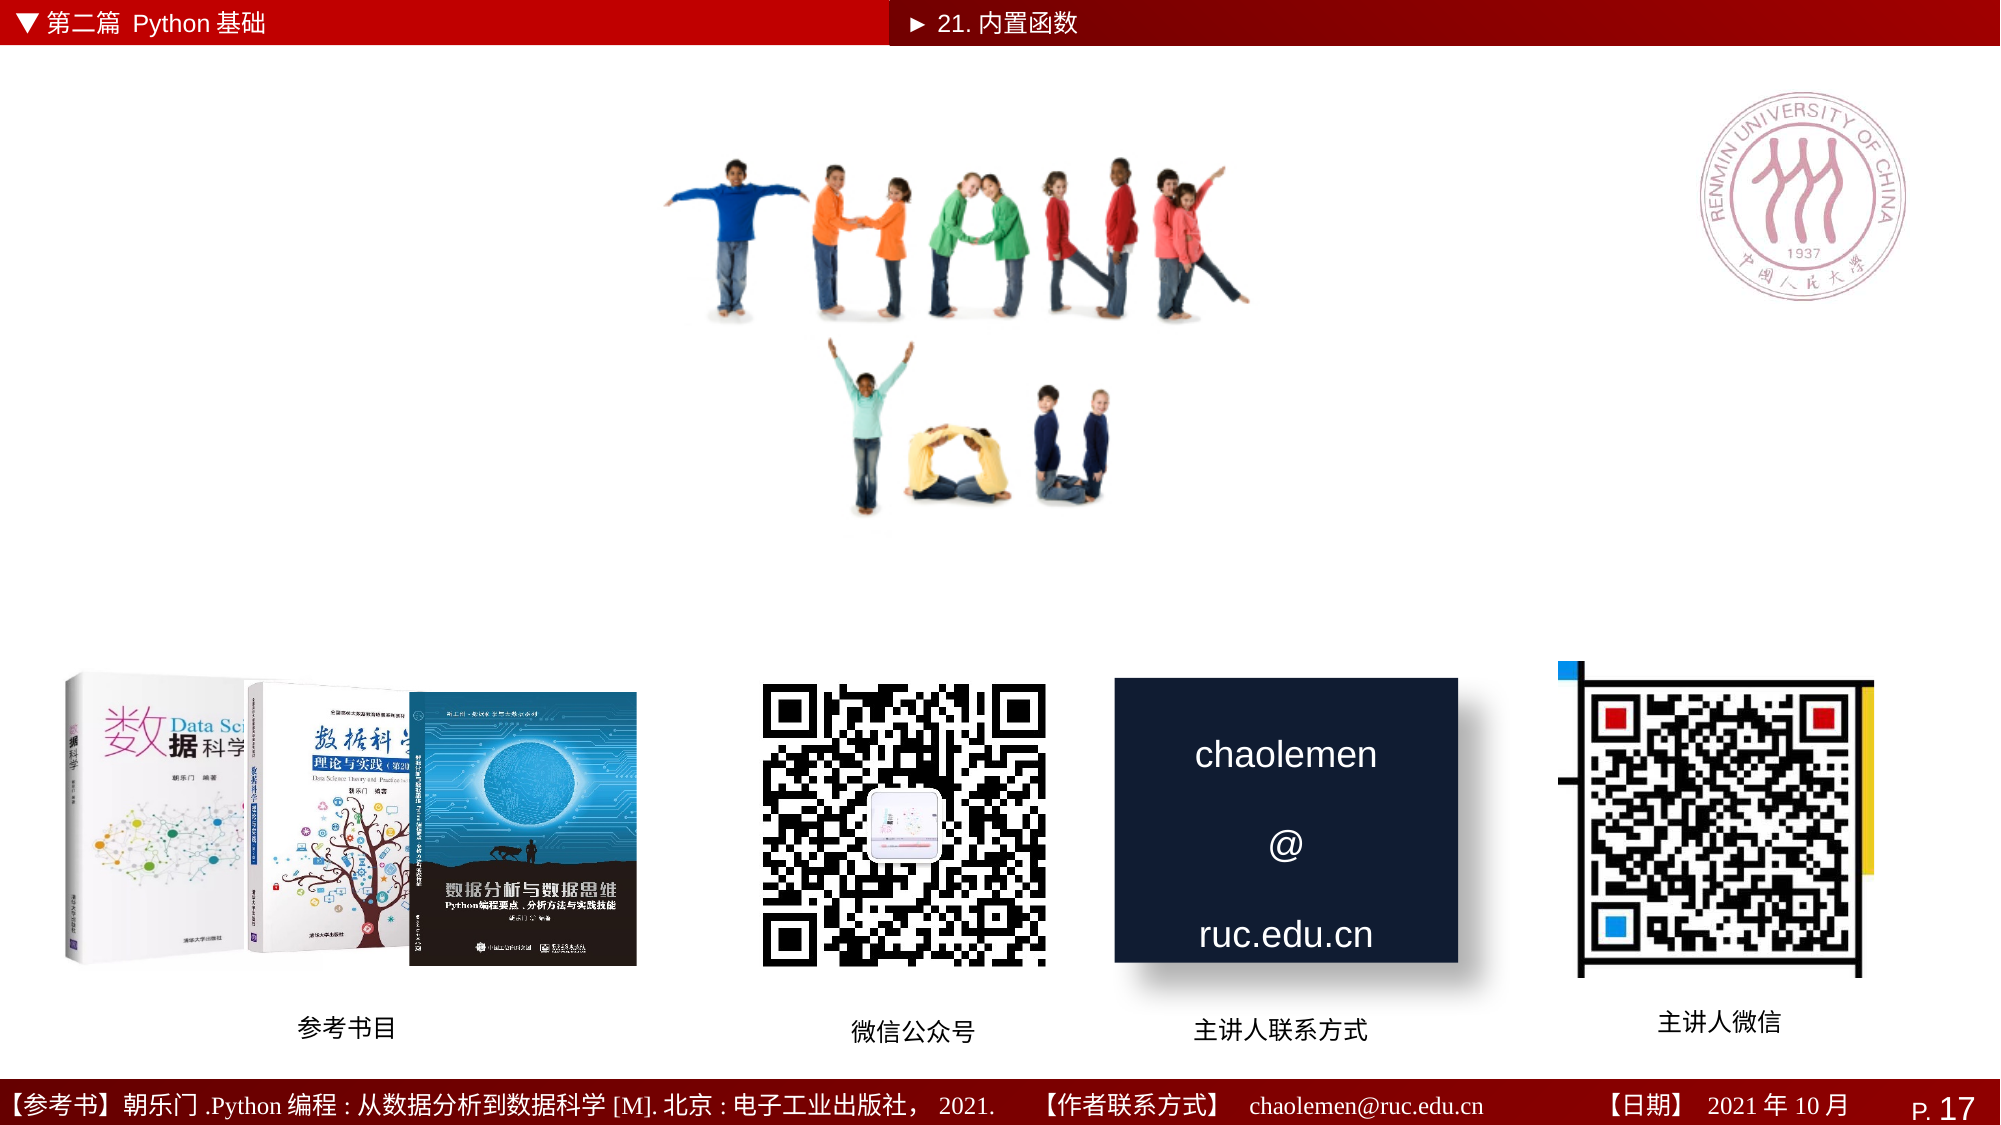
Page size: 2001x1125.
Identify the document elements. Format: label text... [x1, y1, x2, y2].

list ► 21.内置函数 [890, 0, 1656, 36]
list ▼第二篇 Python基础 [0, 0, 725, 43]
picture [1696, 89, 1910, 304]
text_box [46, 113, 1874, 1054]
